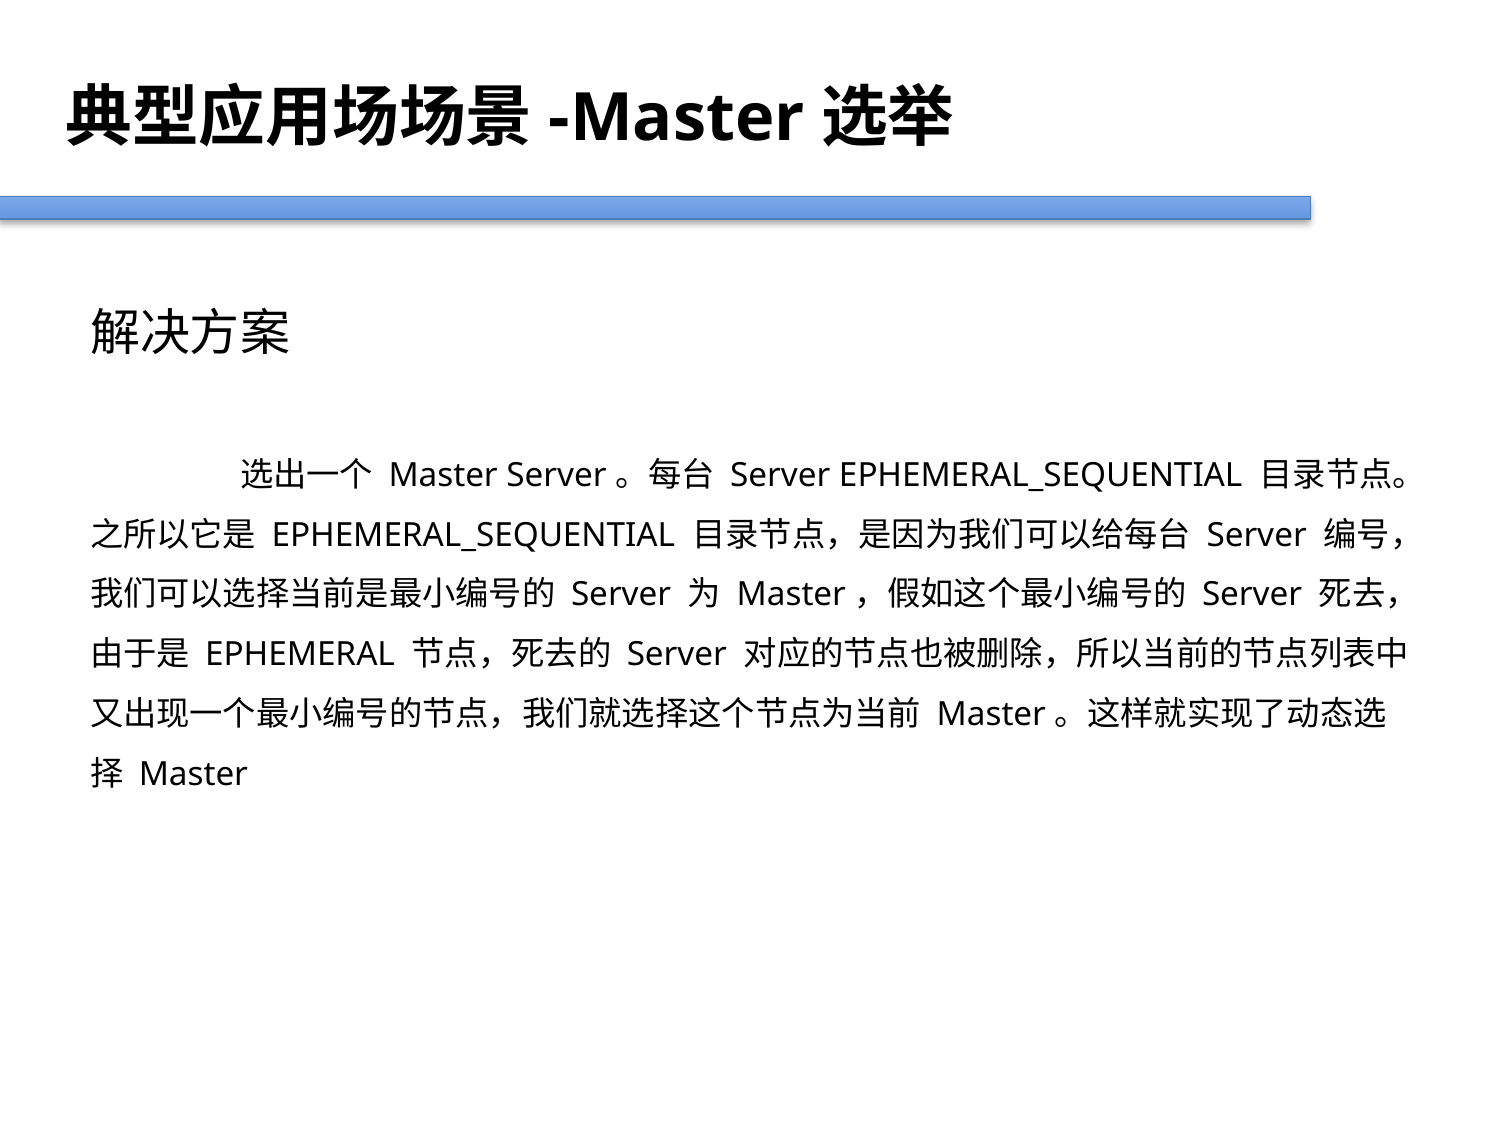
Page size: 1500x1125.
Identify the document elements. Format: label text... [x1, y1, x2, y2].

list 解决方案 选出一个 Master Server。每台 Server EPHEMERAL_SEQUENTIAL 目录节点。之所以它是 EPHEMERAL_SEQUENTIAL 目录节点，是因为我们可以给每台 Server 编号，我们可以选择当前是最小编号的 Server 为 Master，假如这个最小编号的 Server 死去，由于是 EPHEMERAL 节点，死去的 Server 对应的节点也被删除，所以当前的节点列表中又出现一个最小编号的节点，我们就选择这个节点为当前 Master。这样就实现了动态选择 Master [75, 262, 1425, 1005]
text_box 典型应用场场景-Master选举 [50, 66, 1320, 162]
